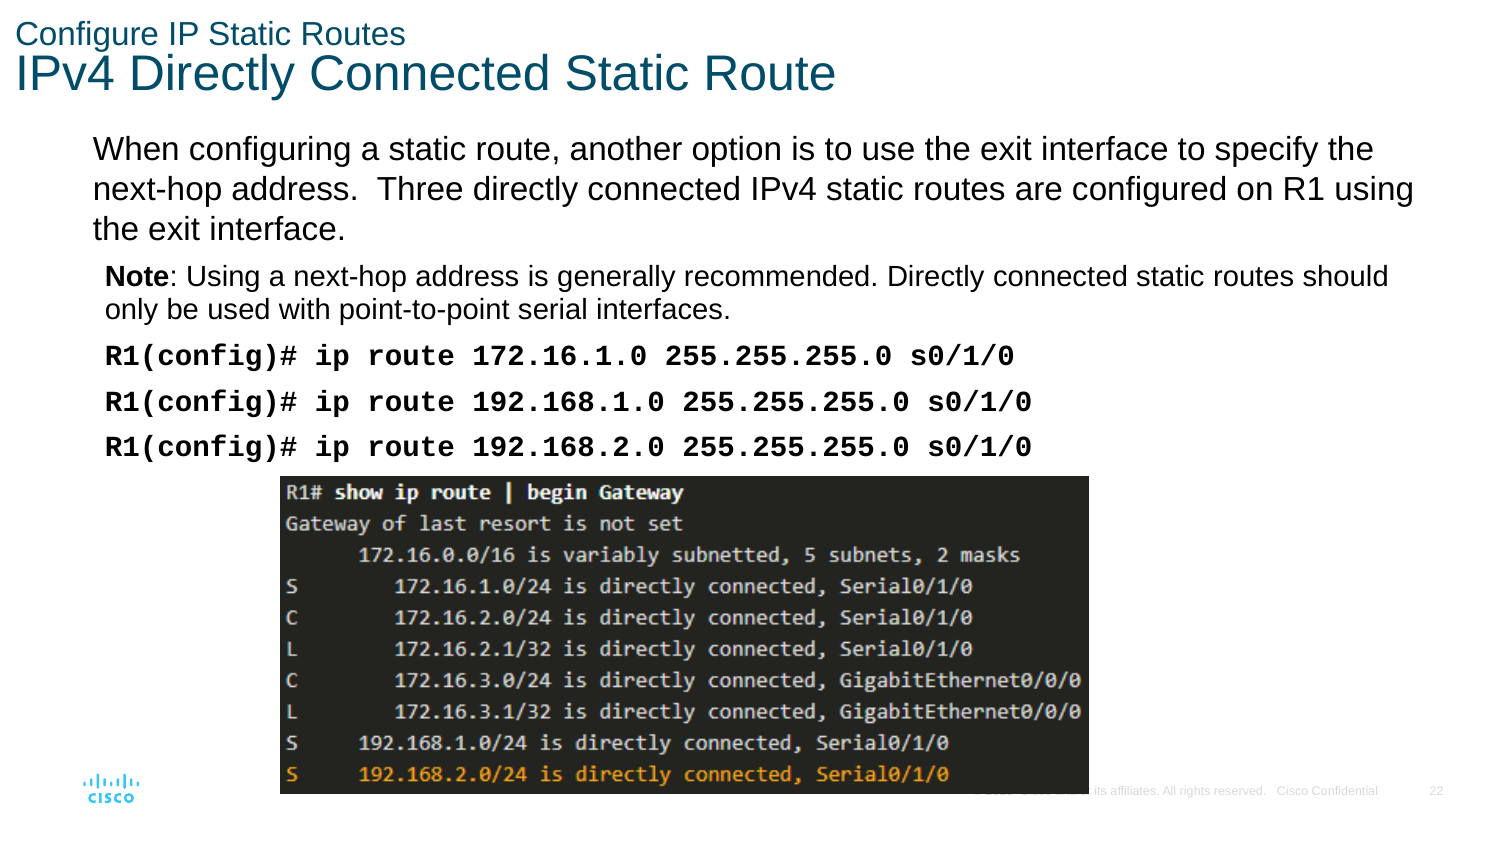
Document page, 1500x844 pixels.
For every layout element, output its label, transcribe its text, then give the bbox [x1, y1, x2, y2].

picture [280, 475, 1089, 794]
title Configure IP Static Routes IPv4 Directly Connected Static Route [0, 0, 1369, 121]
list When configuring a static route, another option is to use the exit interface to specify the next-hop address. Three directly connected IPv4 static routes are configured on R1 using the exit interface. Note: Using a next-hop address is generally recommended. Directly connected static routes should only be used with point-to-point serial interfaces. R1(config)# ip route 172.16.1.0 255.255.255.0 s0/1/0 R1(config)# ip route 192.168.1.0 255.255.255.0 s0/1/0 R1(config)# ip route 192.168.2.0 255.255.255.0 s0/1/0 [77, 120, 1437, 477]
